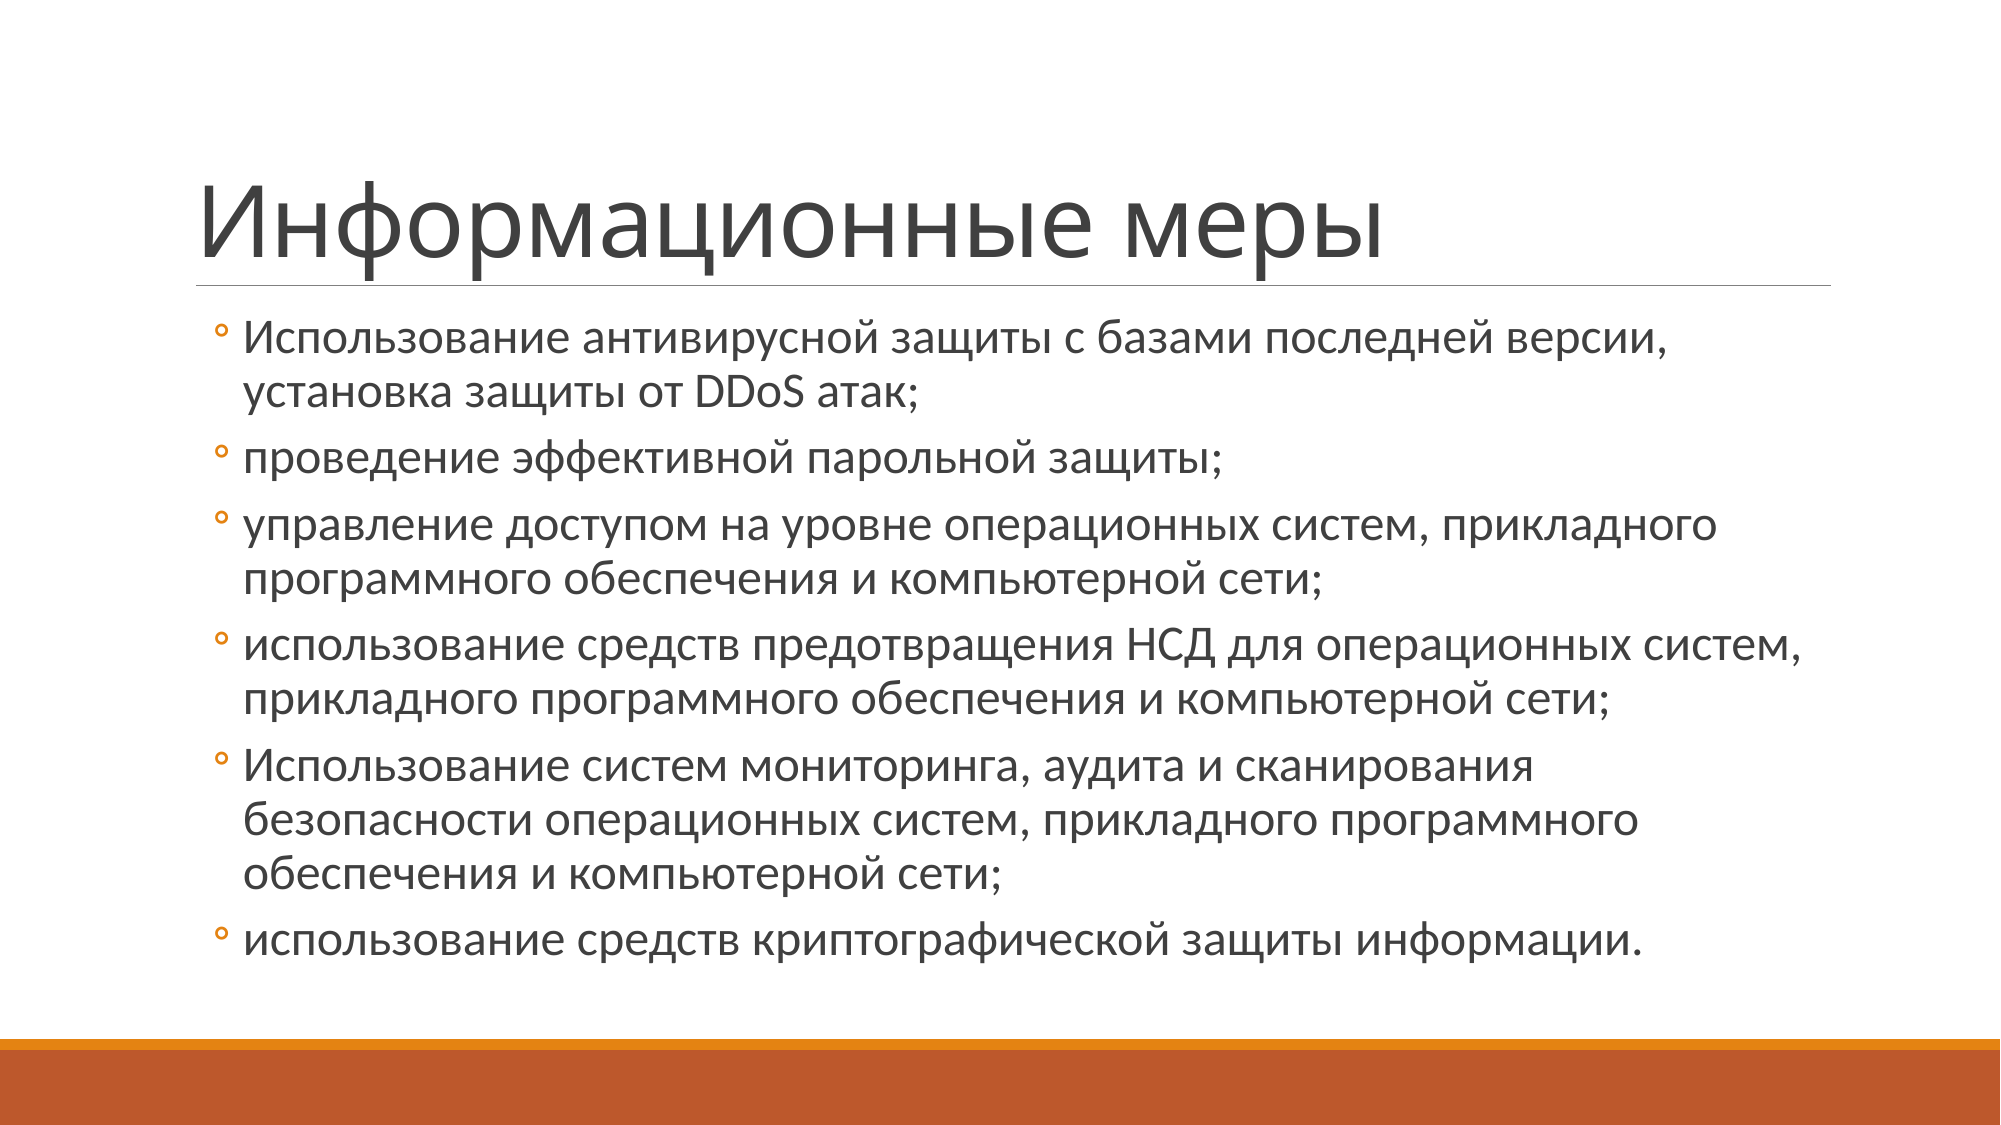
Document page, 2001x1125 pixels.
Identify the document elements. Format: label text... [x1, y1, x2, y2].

title Информационные меры [180, 47, 1830, 285]
list Использование антивирусной защиты с базами последней версии, установка защиты от DDoS атак; проведение эффективной парольной защиты; управление доступом на уровне операционных систем, прикладного программного обеспечения и компьютерной сети; использование средств предотвращения НСД для операционных систем, прикладного программного обеспечения и компьютерной сети; Использование систем мониторинга, аудита и сканирования безопасности операционных систем, прикладного программного обеспечения и компьютерной сети; использование средств криптографической защиты информации. [180, 302, 1830, 998]
